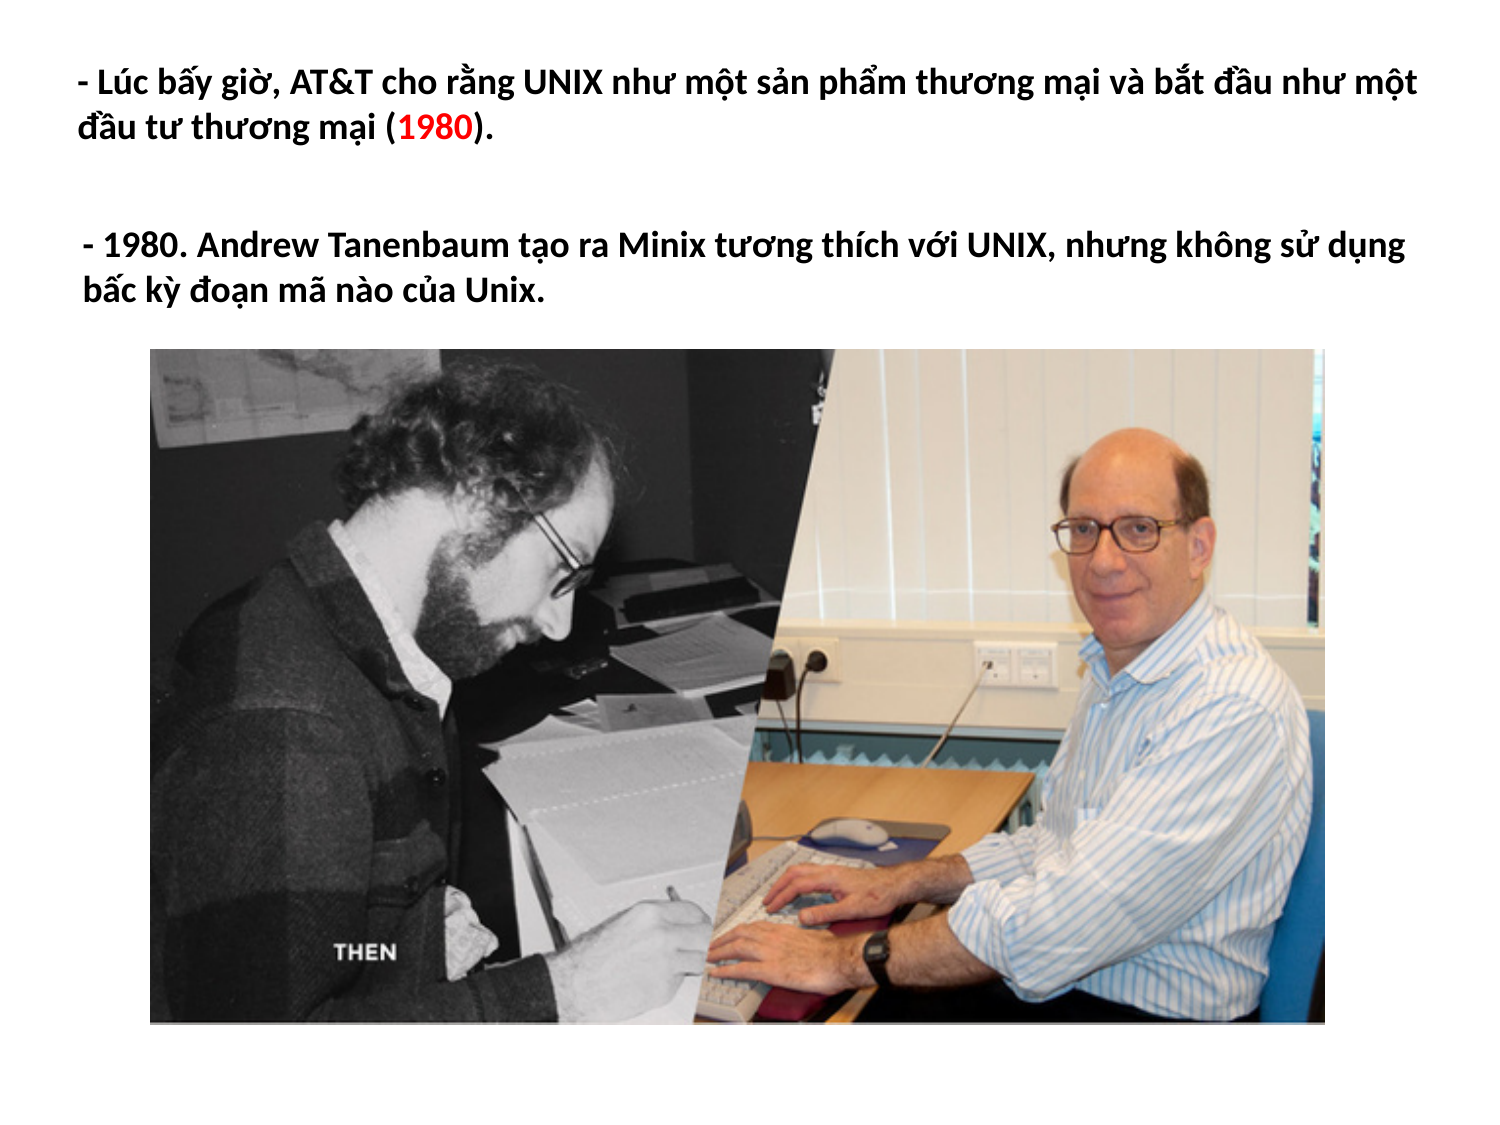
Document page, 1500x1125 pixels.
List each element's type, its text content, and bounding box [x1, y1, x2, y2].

text_box - Lúc bấy giờ, AT&T cho rằng UNIX như một sản phẩm thương mại và bắt đầu như một đầu tư thương mại (1980). [62, 49, 1438, 155]
picture [149, 349, 1326, 1026]
text_box - 1980. Andrew Tanenbaum tạo ra Minix tương thích với UNIX, nhưng không sử dụng bấc kỳ đoạn mã nào của Unix. [67, 212, 1438, 318]
